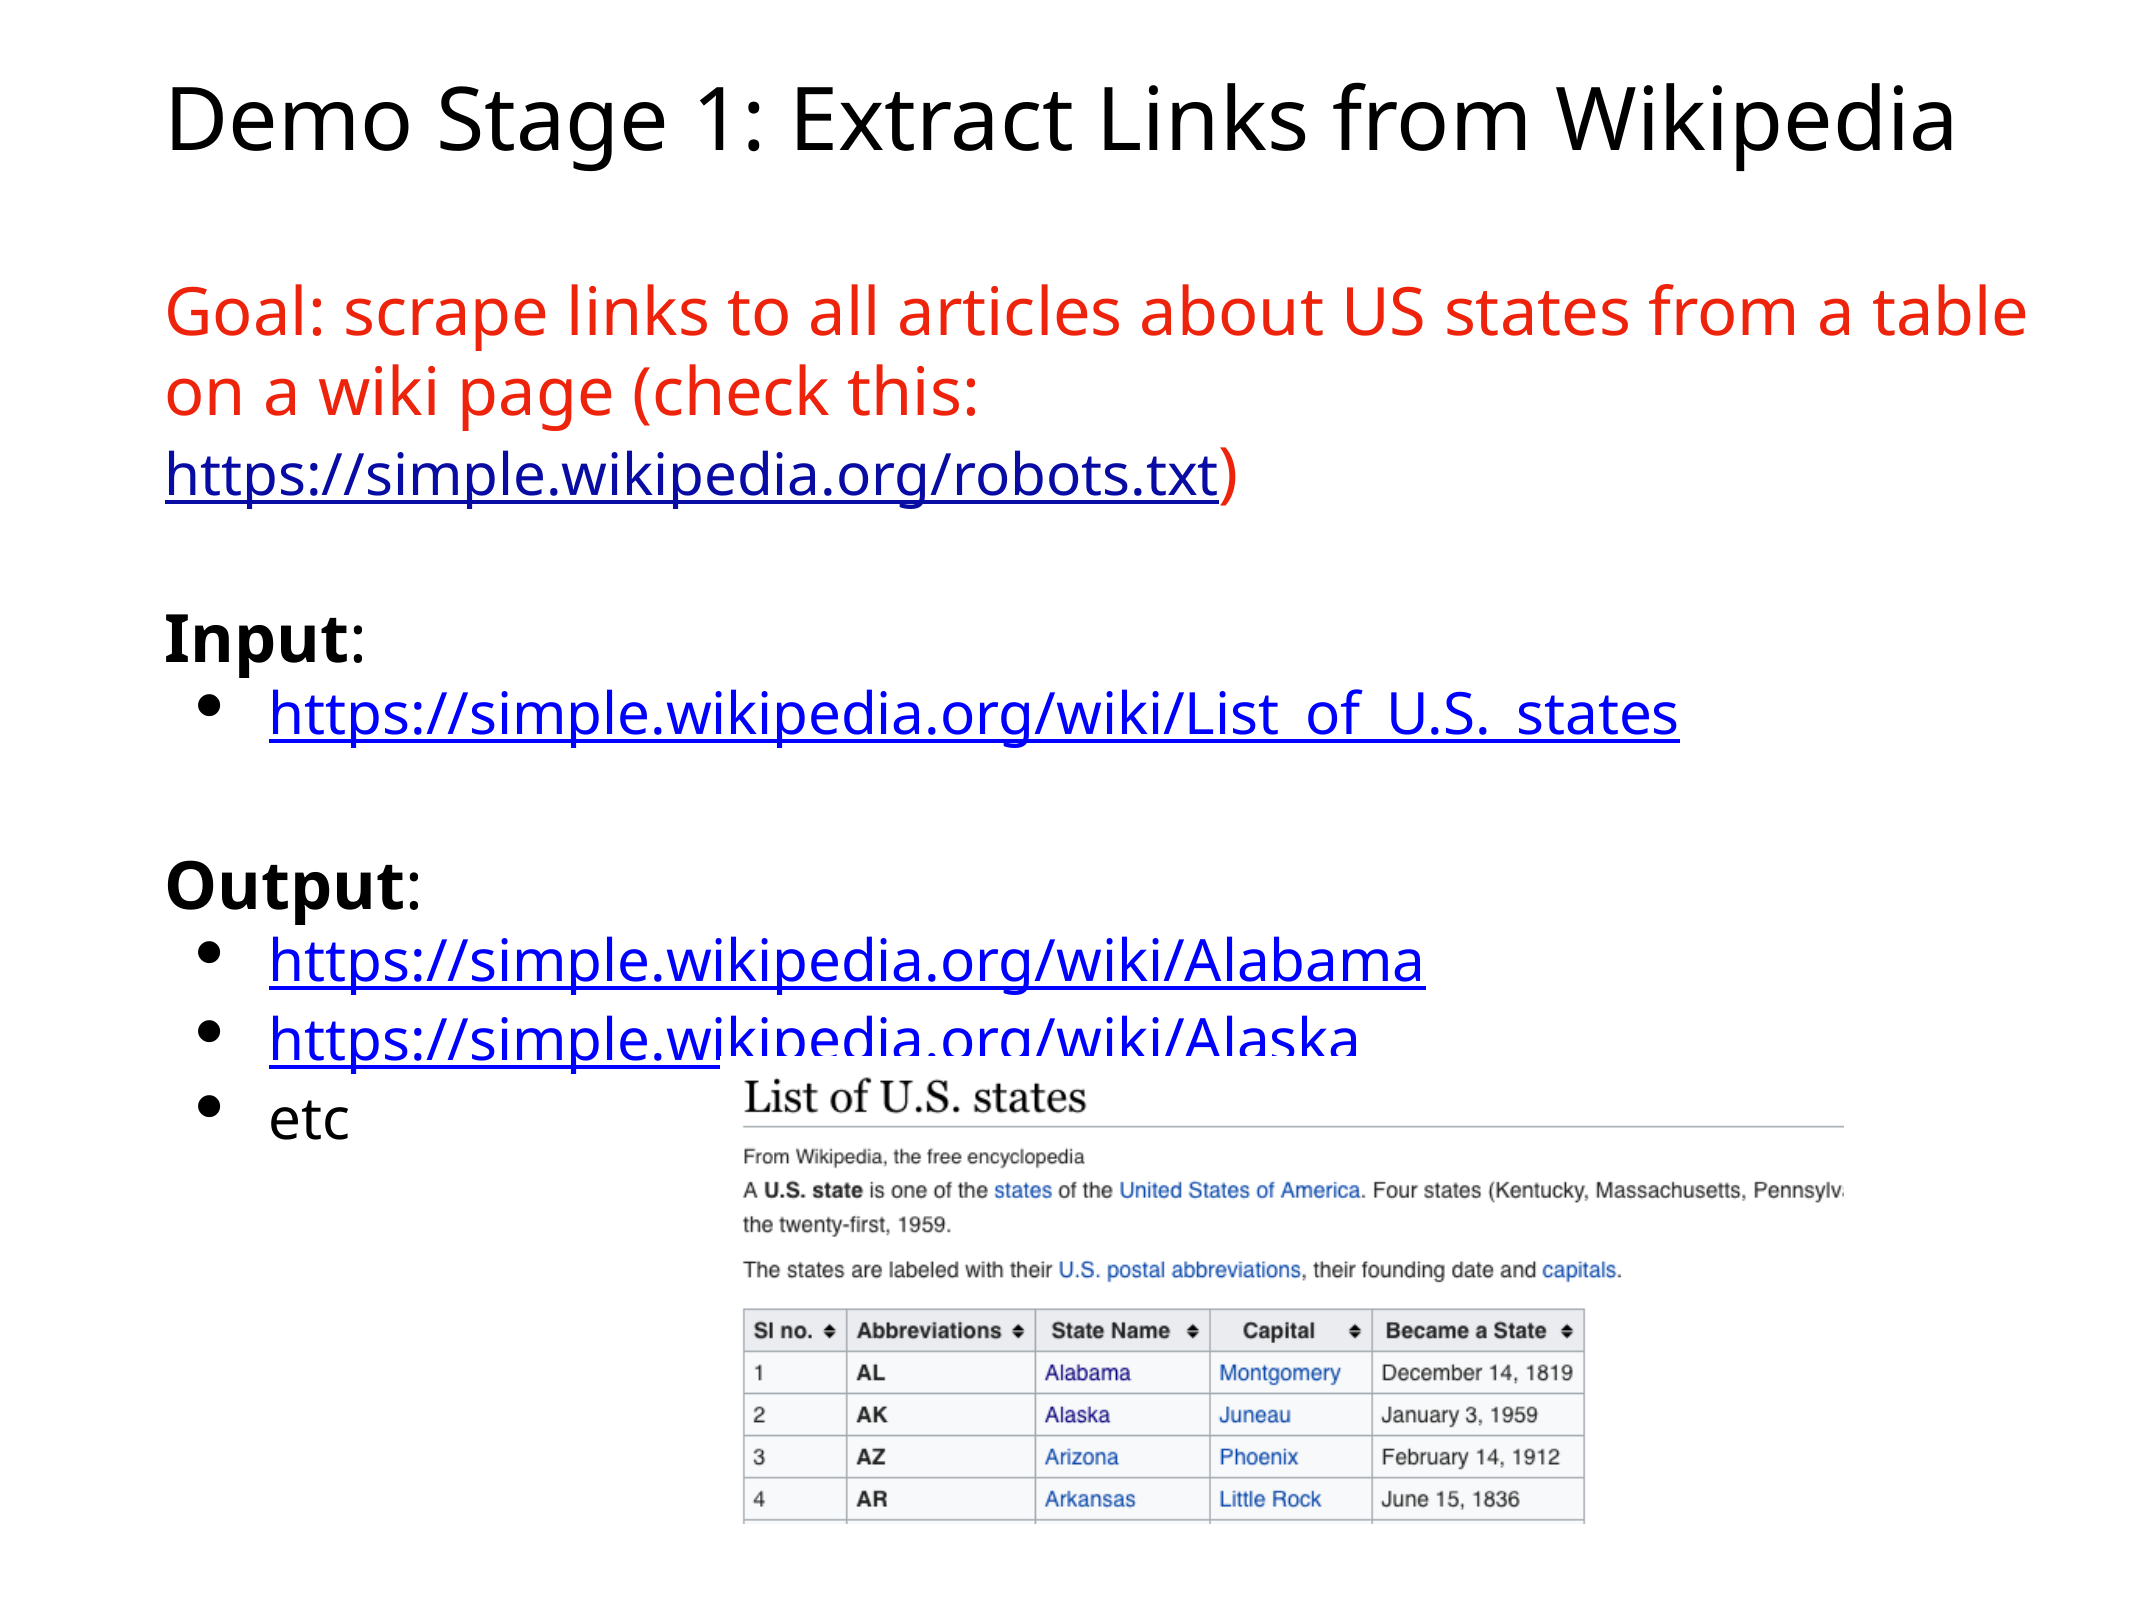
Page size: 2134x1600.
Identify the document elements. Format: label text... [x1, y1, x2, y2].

title Demo Stage 1: Extract Links from Wikipedia [155, 41, 1978, 191]
list Goal: scrape links to all articles about US states from a table on a wiki page (check this: https://simple.wikipedia.org/robots.txt) Input: https://simple.wikipedia.org/wiki/List_of_U.S._states Output: https://simple.wikipedia.org/wiki/Alabama https://simple.wikipedia.org/wiki/Alaska etc [155, 259, 2050, 1522]
picture [720, 1056, 1844, 1525]
